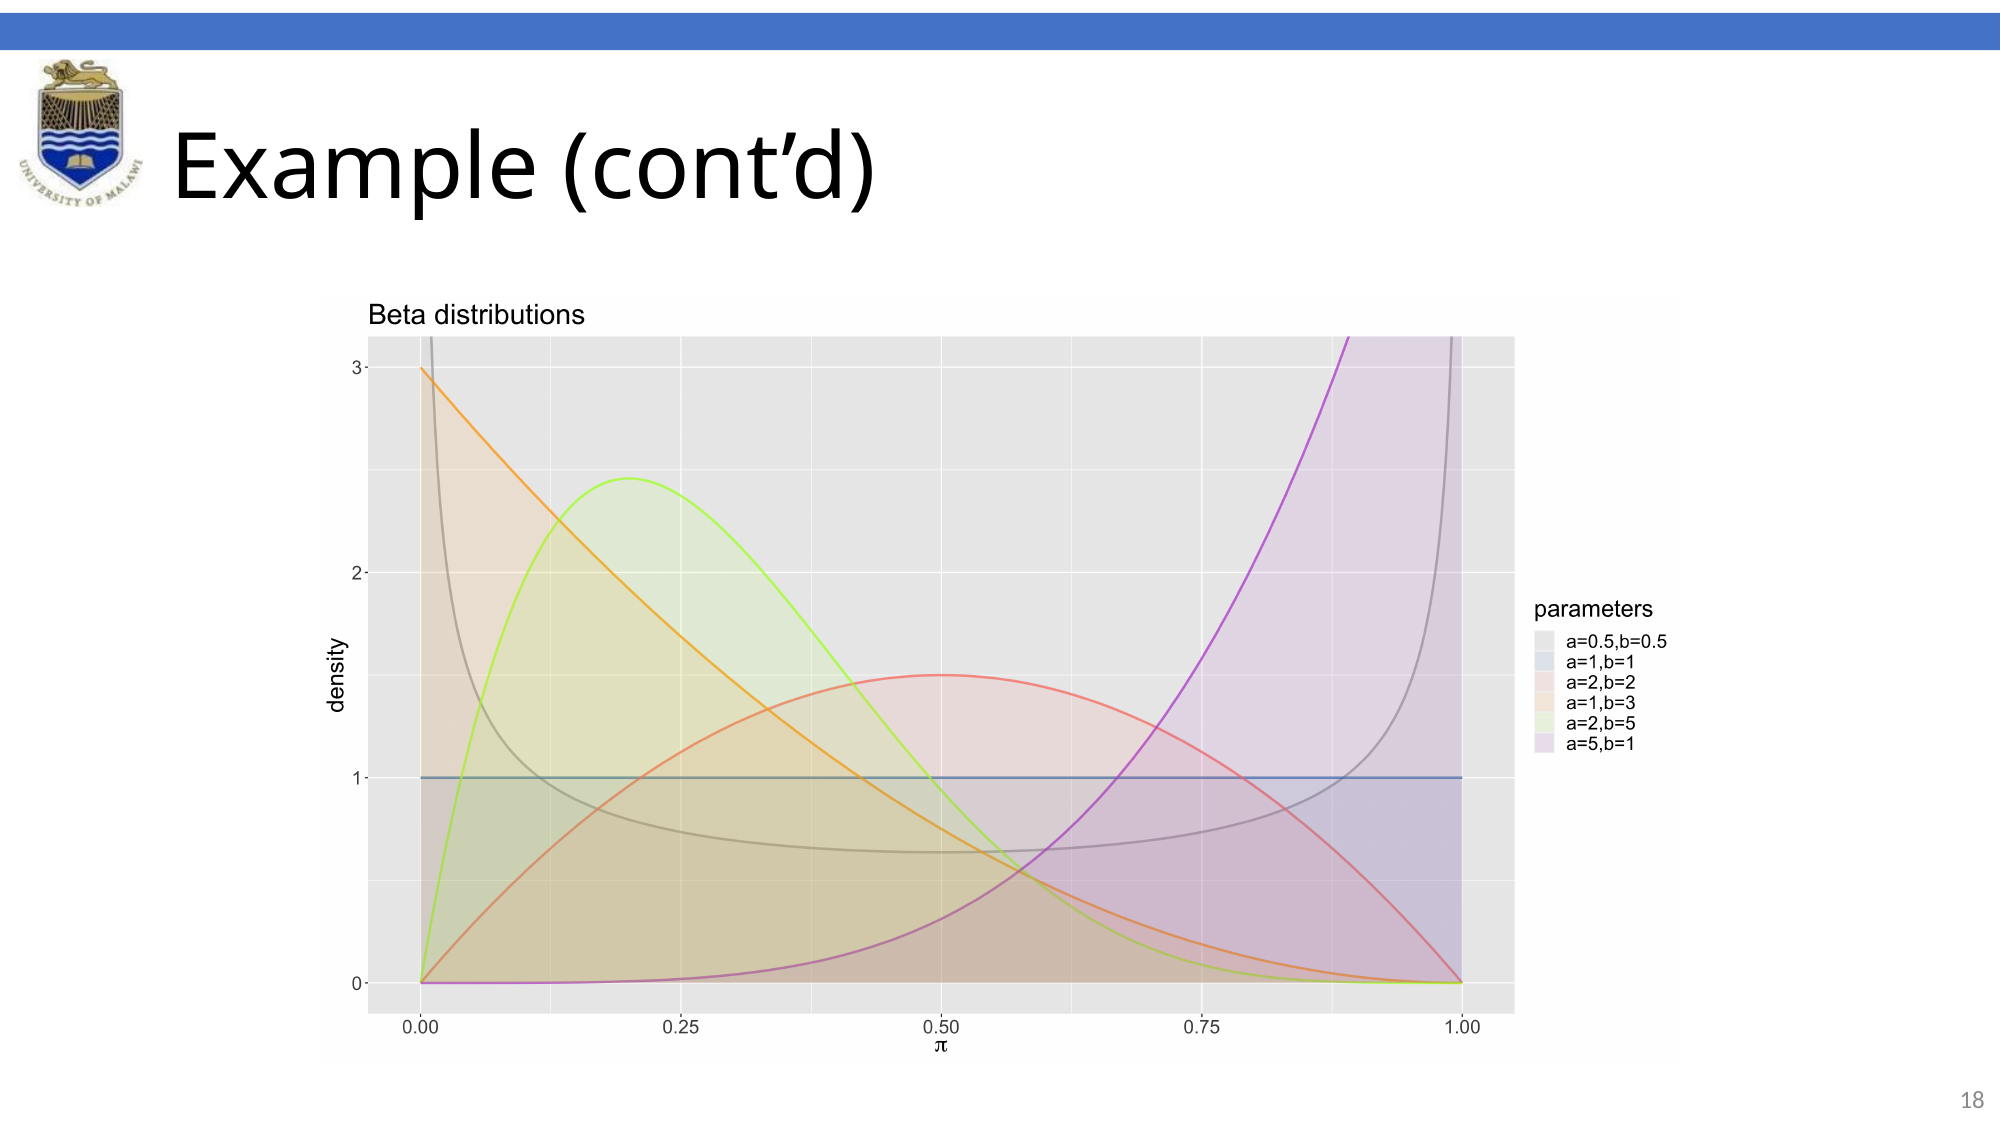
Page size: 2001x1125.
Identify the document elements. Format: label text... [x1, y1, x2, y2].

title Example (cont’d) [155, 59, 1851, 278]
picture [320, 297, 1680, 1063]
picture [19, 59, 143, 207]
slide_number ‹#› [1550, 1073, 2000, 1125]
